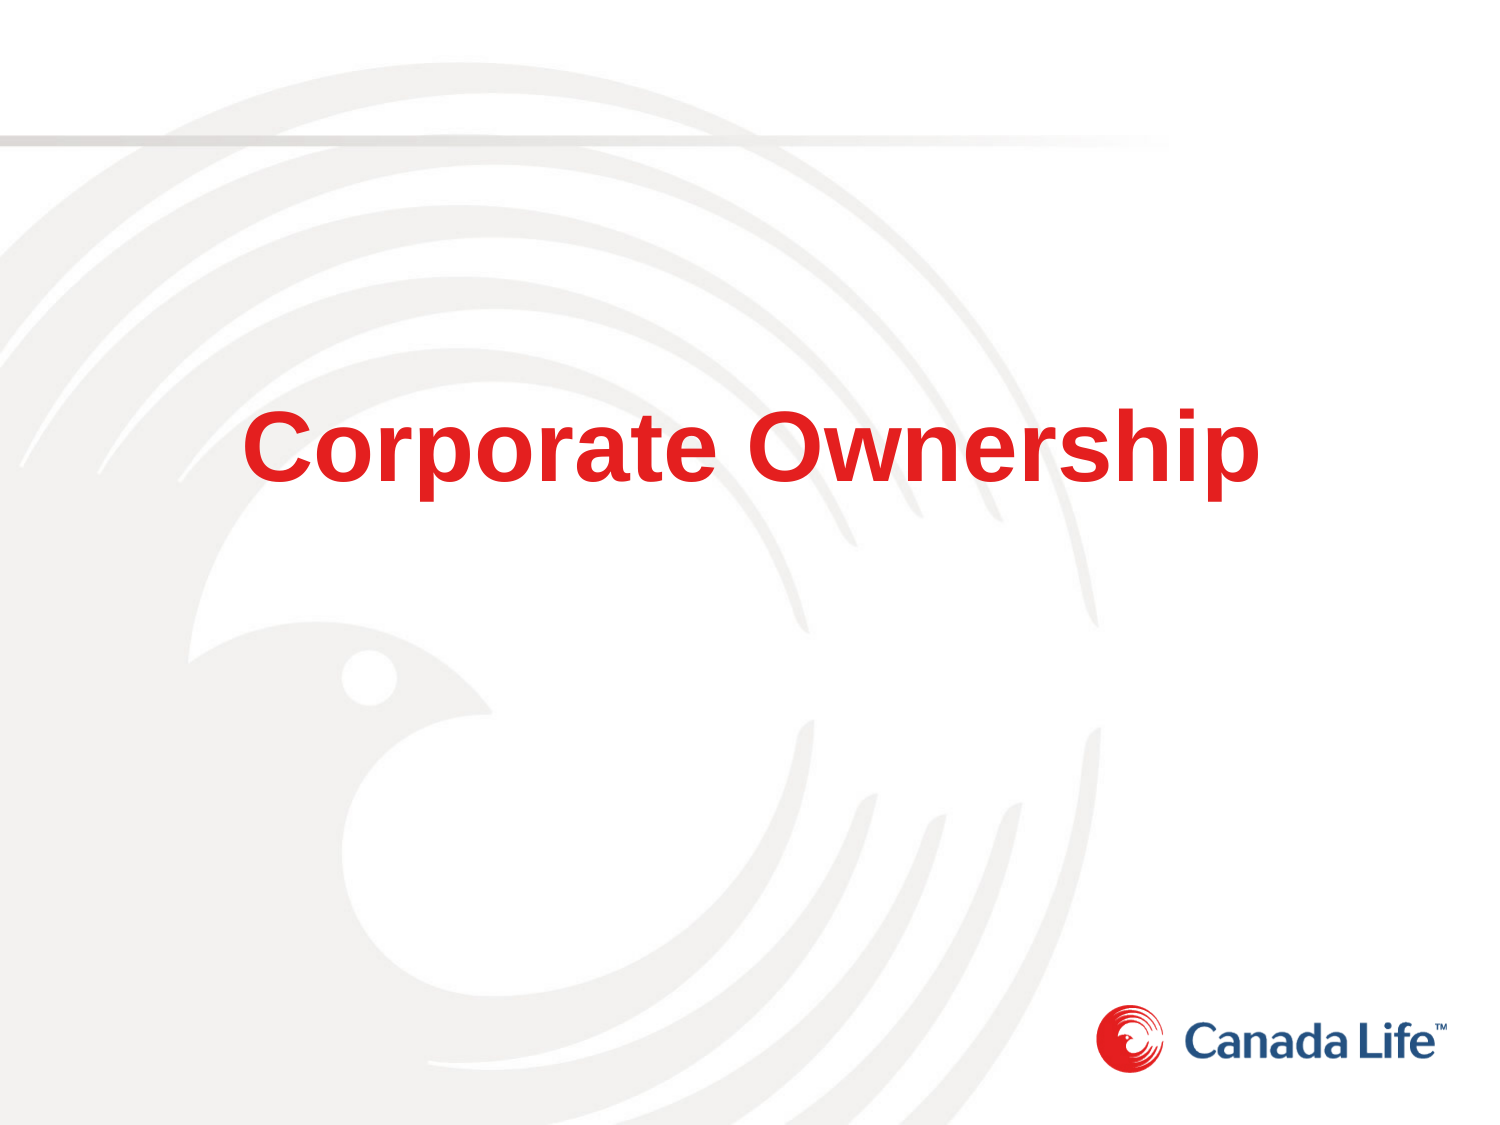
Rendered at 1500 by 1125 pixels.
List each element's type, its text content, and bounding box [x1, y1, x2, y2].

picture [0, 0, 1500, 1125]
title Corporate Ownership [64, 373, 1441, 475]
